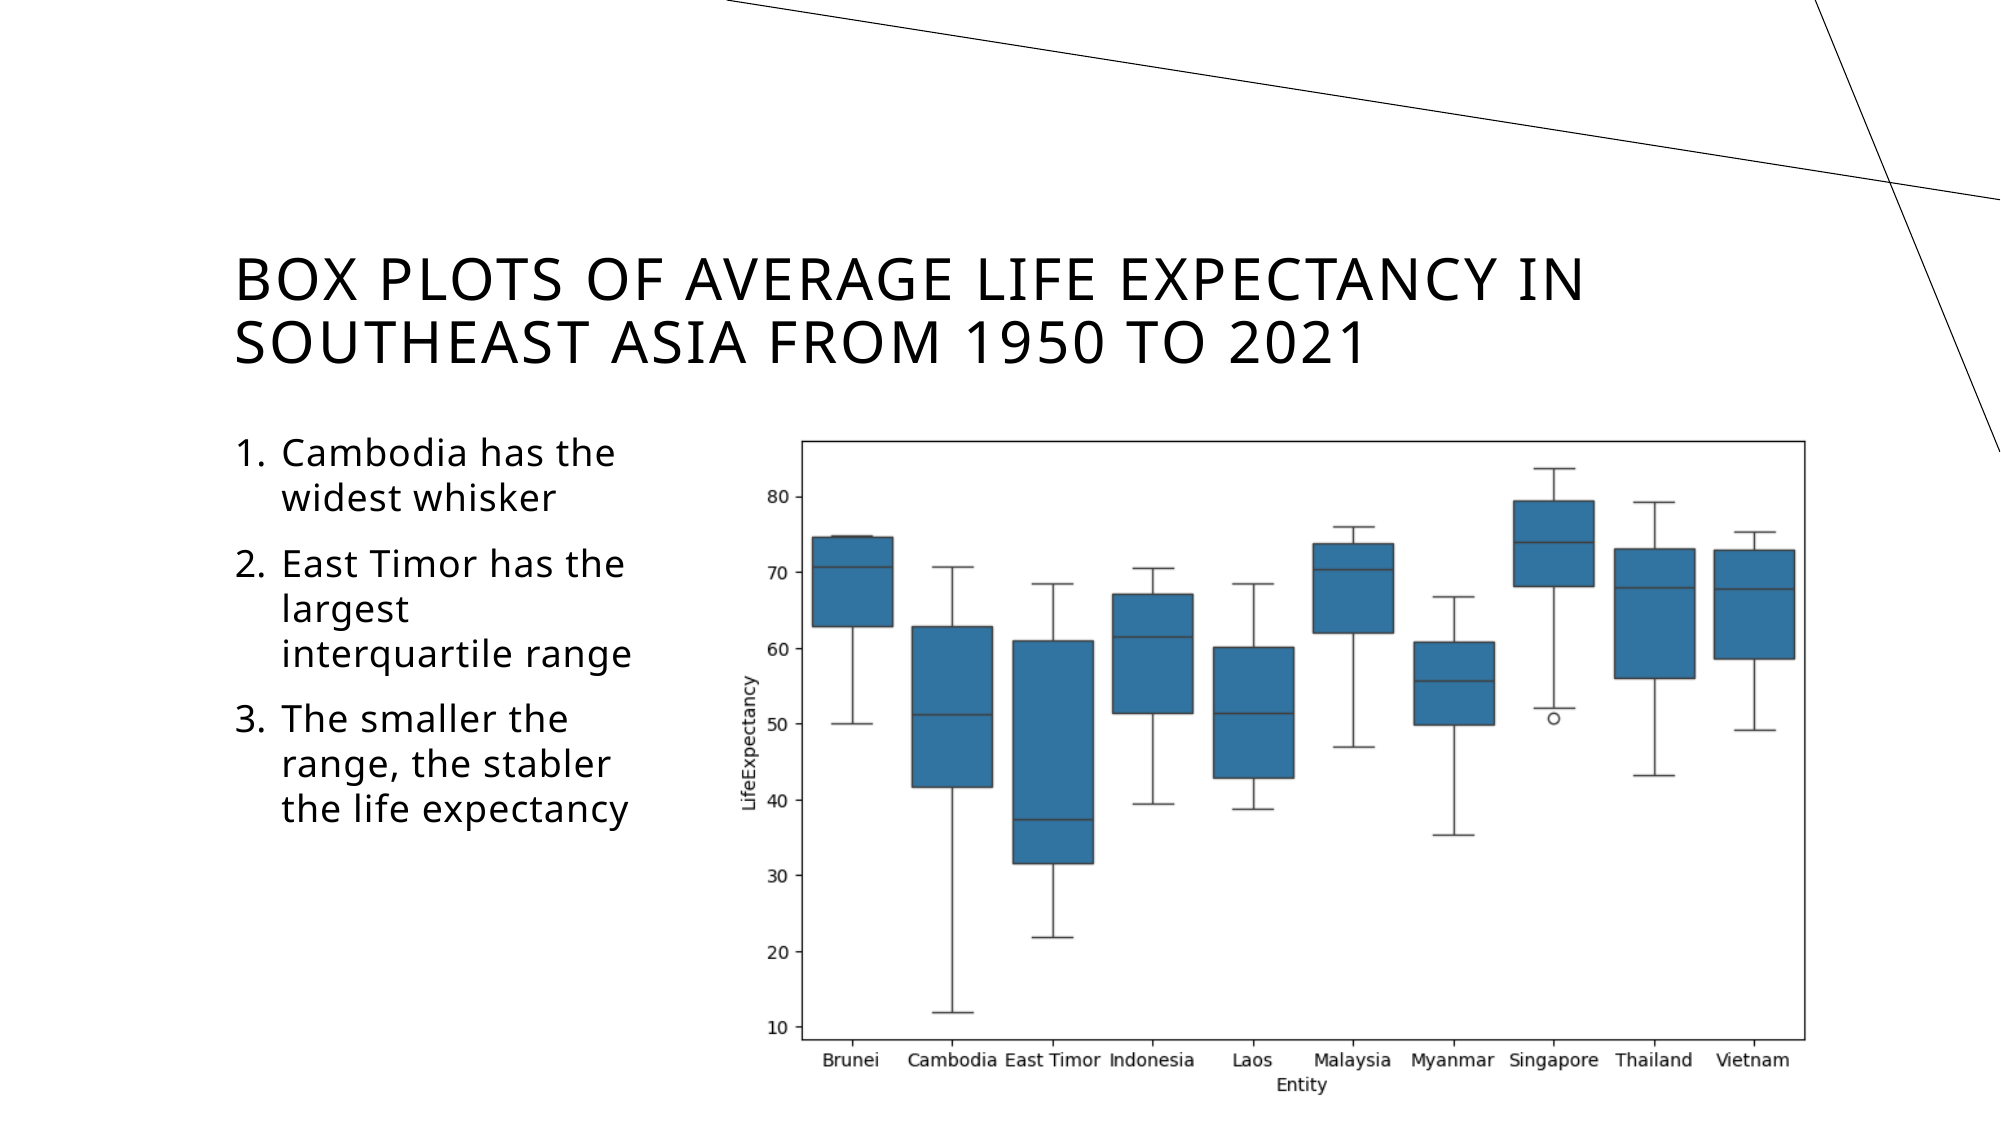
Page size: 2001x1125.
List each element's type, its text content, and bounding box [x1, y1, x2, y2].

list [728, 428, 1816, 1108]
list Cambodia has the widest whisker East Timor has the largest interquartile range The smaller the range, the stabler the life expectancy [219, 428, 667, 1034]
title Box plots of average life expectancy in southeast asia from 1950 to 2021 [219, 91, 1853, 384]
